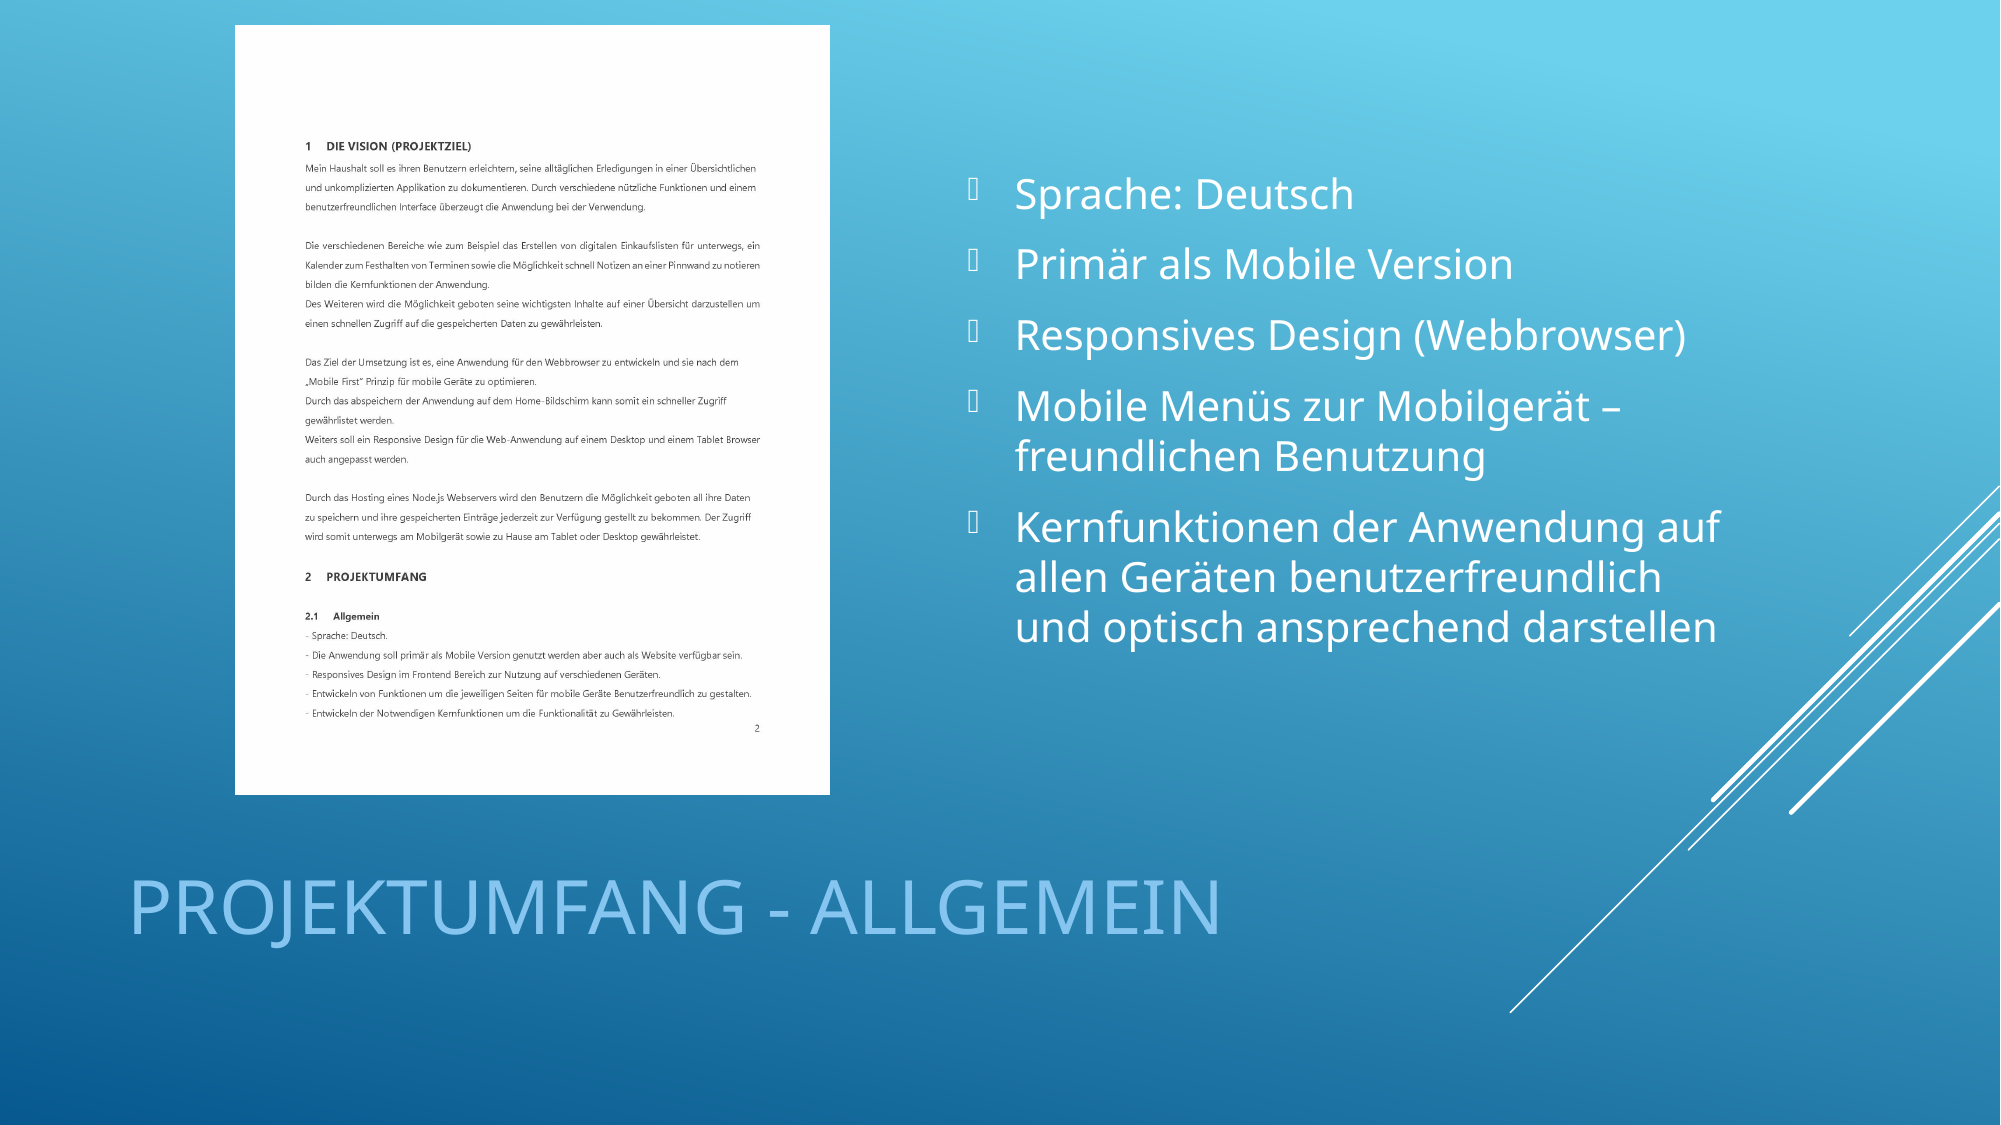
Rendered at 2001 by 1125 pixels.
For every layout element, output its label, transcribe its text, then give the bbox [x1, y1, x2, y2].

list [235, 24, 830, 795]
list Sprache: Deutsch Primär als Mobile Version Responsives Design (Webbrowser) Mobile Menüs zur Mobilgerät –freundlichen Benutzung Kernfunktionen der Anwendung auf allen Geräten benutzerfreundlich und optisch ansprechend darstellen [952, 25, 1763, 794]
title Projektumfang - Allgemein [112, 736, 1513, 984]
